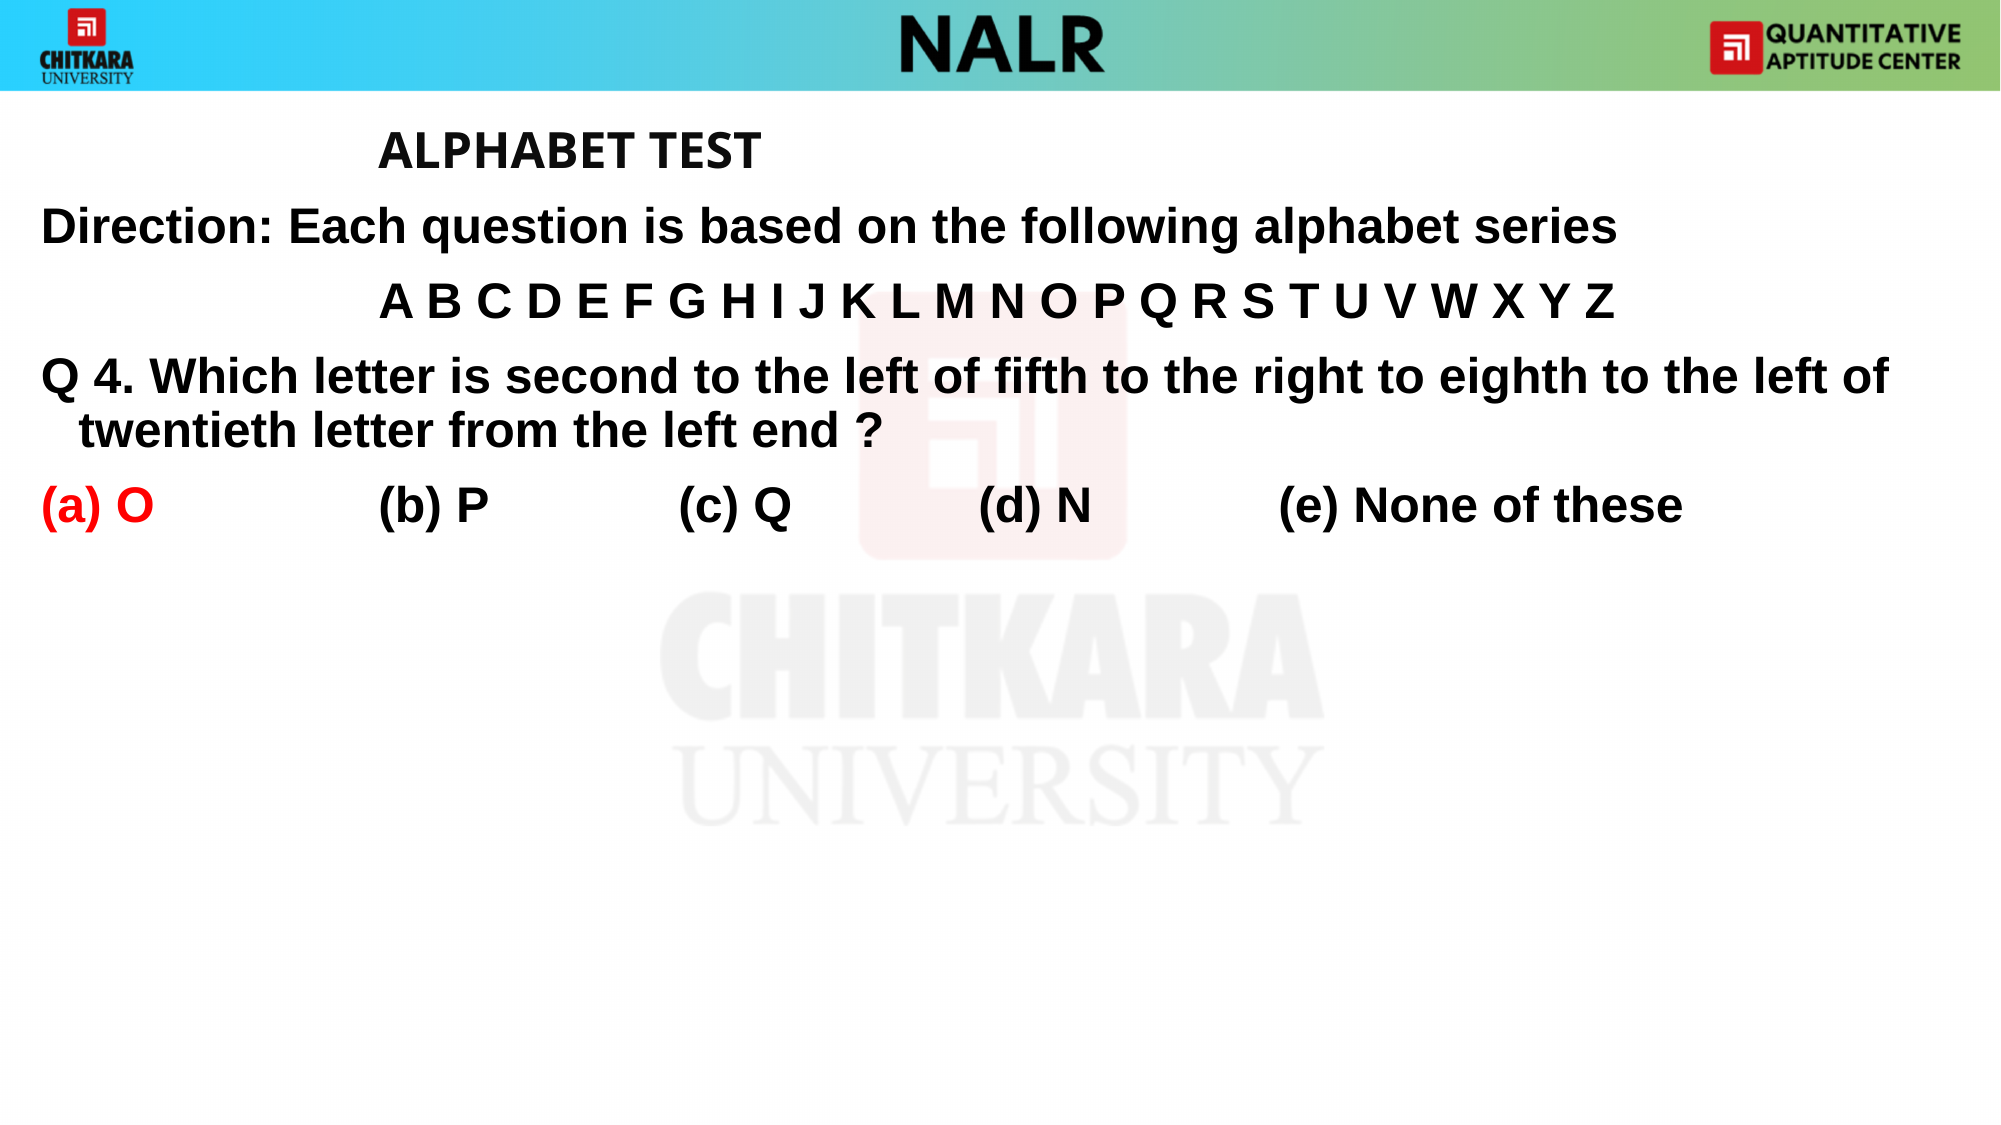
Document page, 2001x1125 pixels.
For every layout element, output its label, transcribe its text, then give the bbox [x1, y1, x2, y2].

list ALPHABET TEST Direction: Each question is based on the following alphabet series A B C D E F G H I J K L M N O P Q R S T U V W X Y Z Q 4. Which letter is second to the left of fifth to the right to eighth to the left of twentieth letter from the left end ? (a) O (b) P (c) Q (d) N (e) None of these [25, 118, 1951, 1051]
picture [0, 0, 2001, 1125]
